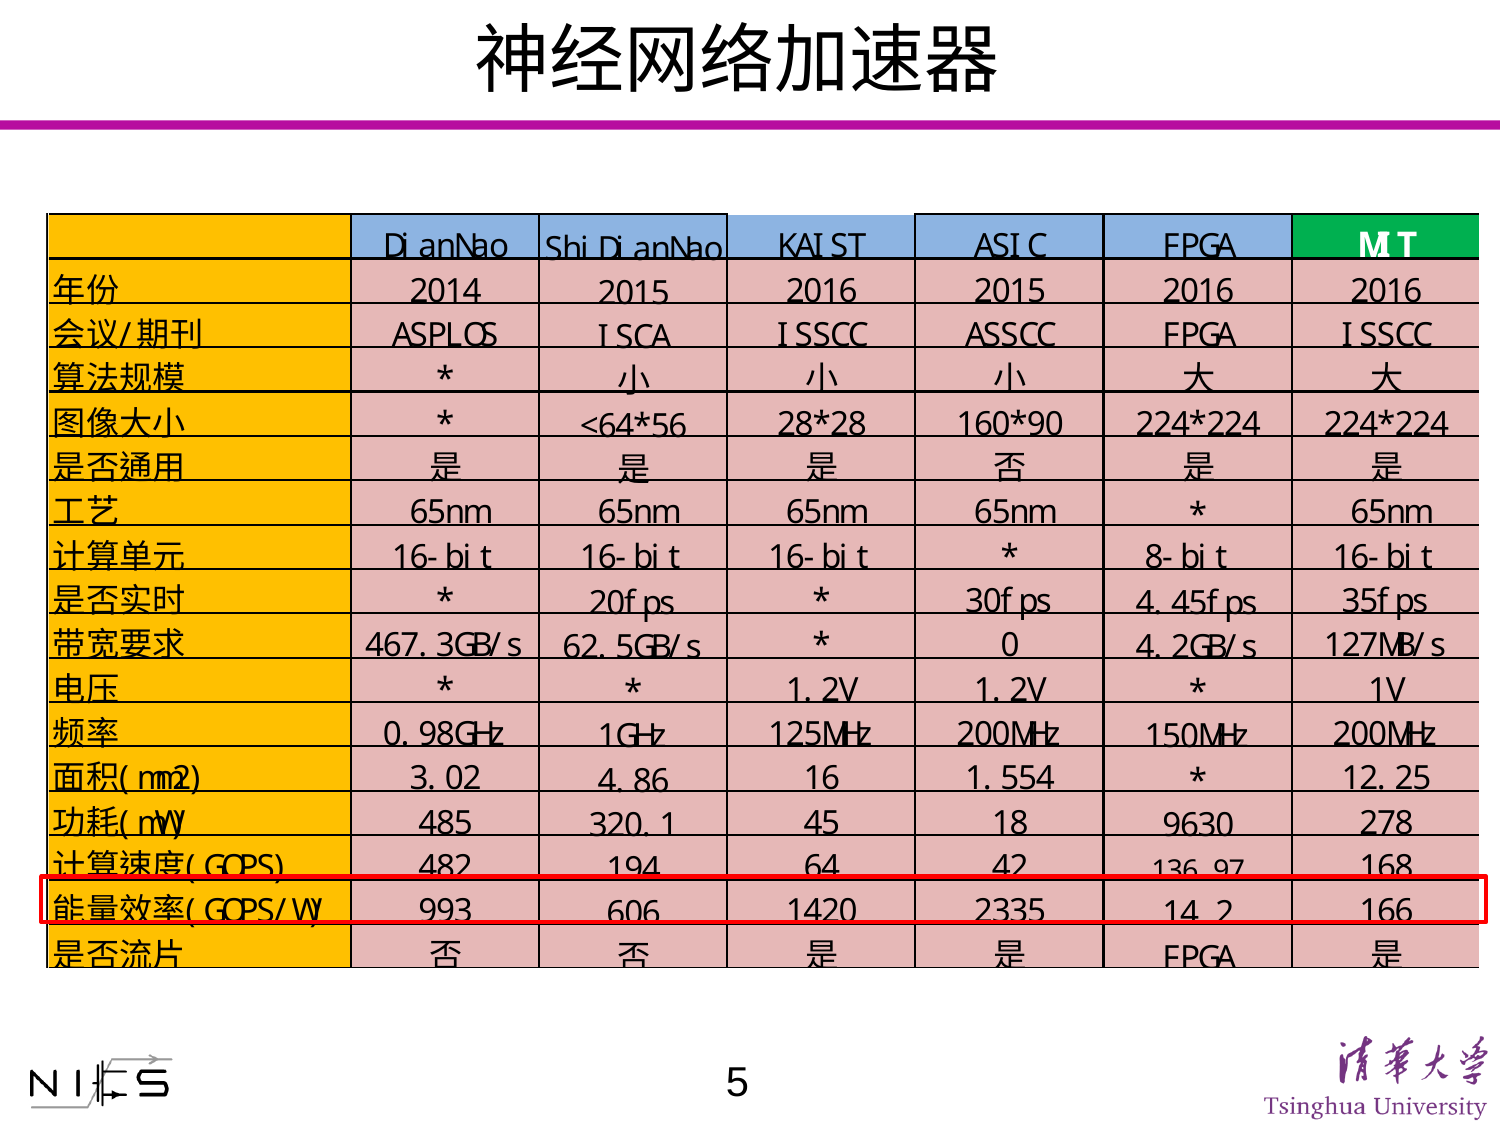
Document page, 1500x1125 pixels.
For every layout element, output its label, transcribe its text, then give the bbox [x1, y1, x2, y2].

picture [1262, 1093, 1488, 1121]
title 神经网络加速器 [62, 0, 1413, 151]
picture [1337, 1034, 1488, 1085]
picture [0, 1037, 200, 1125]
picture [46, 212, 1482, 970]
slide_number 5 [562, 1046, 913, 1125]
